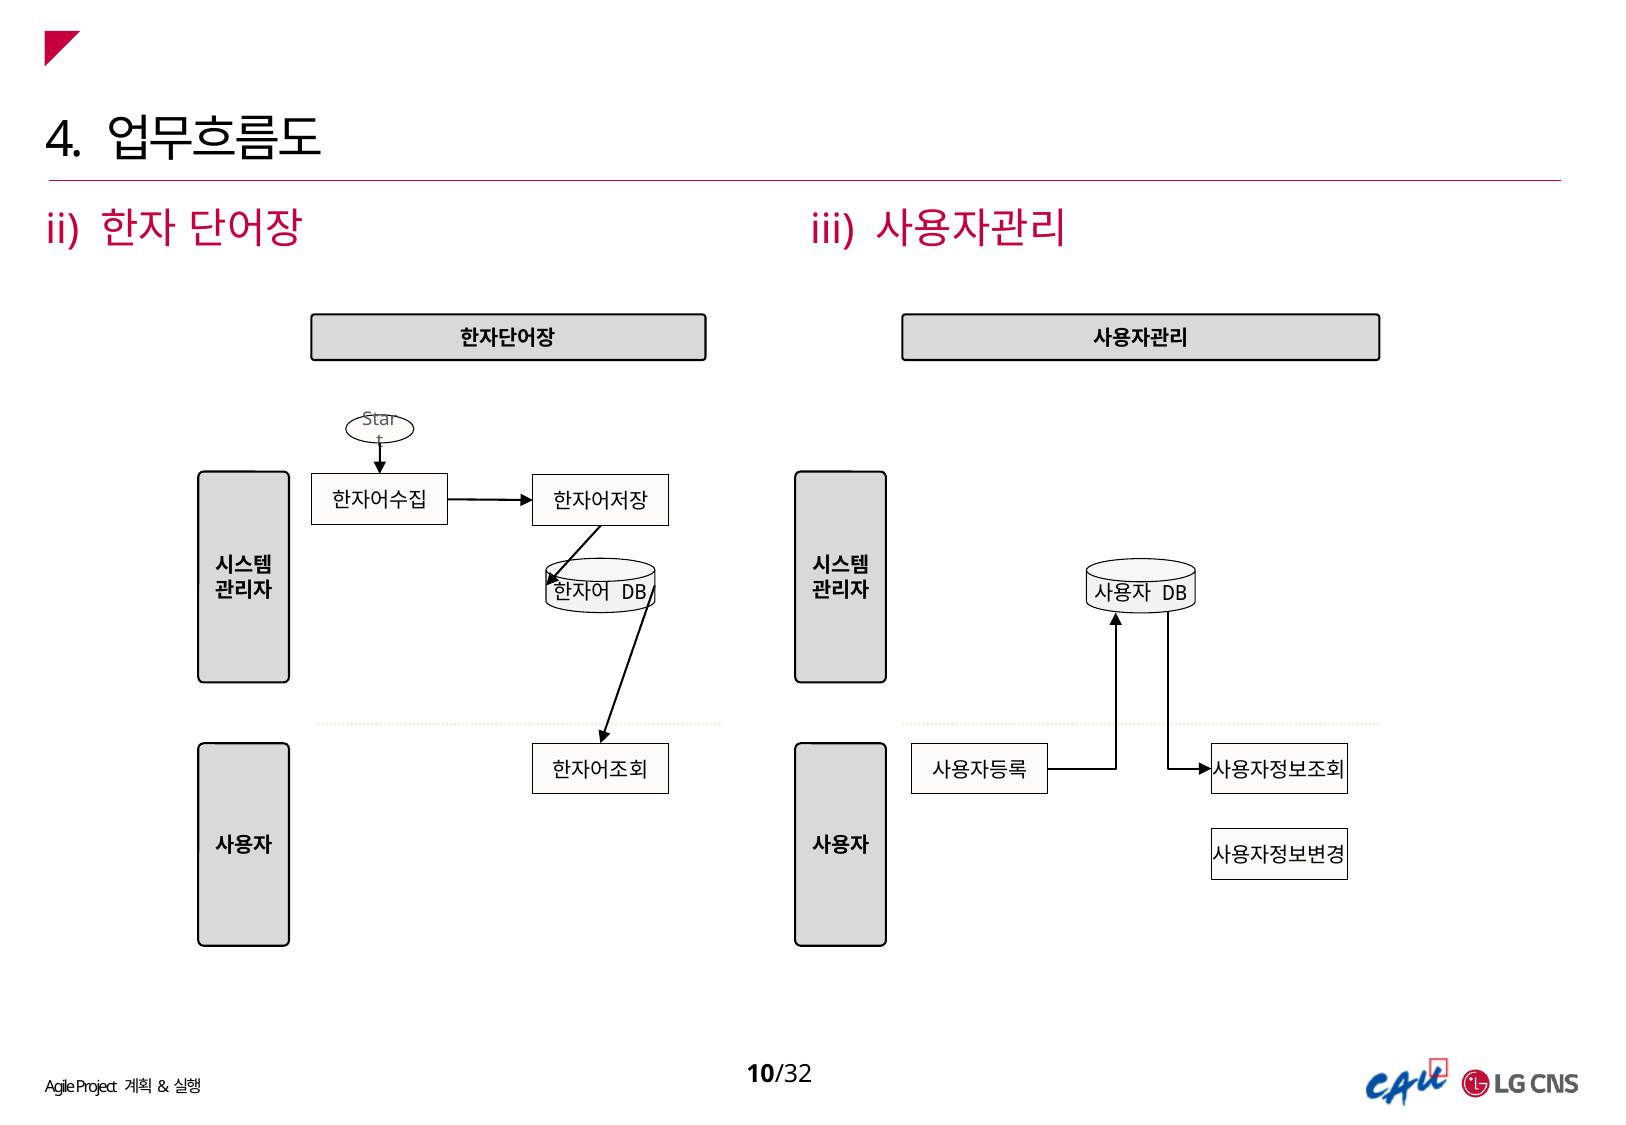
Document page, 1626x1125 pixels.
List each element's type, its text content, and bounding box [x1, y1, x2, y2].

picture [1459, 1059, 1580, 1107]
text_box 4. 업무흐름도 [30, 98, 789, 174]
picture [1365, 1058, 1450, 1106]
text_box iii) 사용자관리 [795, 194, 1151, 260]
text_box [197, 314, 1380, 946]
text_box ii) 한자 단어장 [30, 194, 387, 260]
